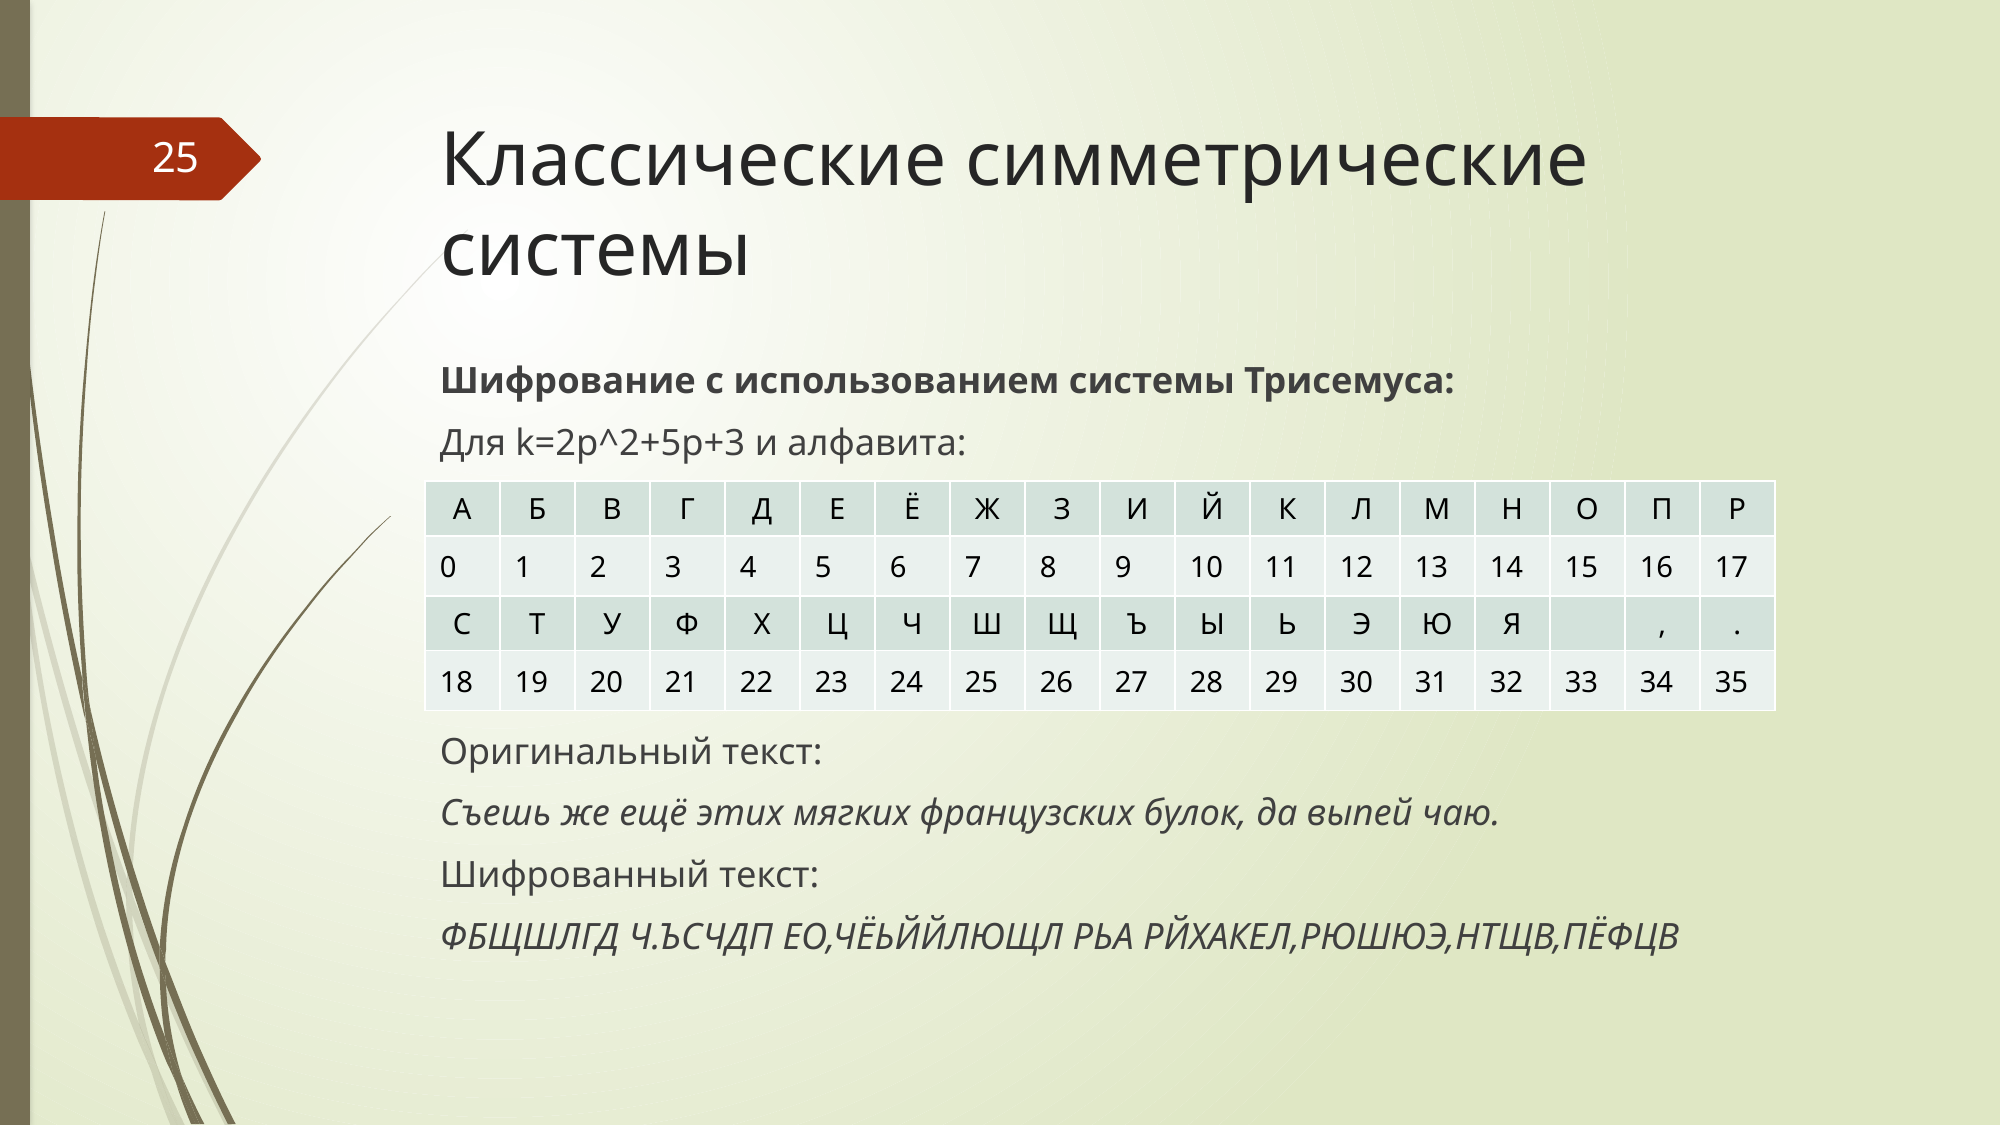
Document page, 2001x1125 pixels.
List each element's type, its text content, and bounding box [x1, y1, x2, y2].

table_header Е [801, 482, 874, 535]
table_cell Х [726, 597, 799, 650]
table_cell 30 [1326, 651, 1399, 710]
table_cell 1 [501, 537, 574, 595]
table_cell Ц [801, 597, 874, 650]
table_cell 31 [1401, 651, 1474, 710]
table_cell Ч [876, 597, 949, 650]
table_cell 29 [1251, 651, 1324, 710]
table_header П [1626, 482, 1699, 535]
table_cell 24 [876, 651, 949, 710]
table_cell 7 [951, 537, 1024, 595]
table_cell 9 [1101, 537, 1174, 595]
table_cell 16 [1626, 537, 1699, 595]
table_cell Э [1326, 597, 1399, 650]
table_cell 17 [1701, 537, 1774, 595]
table_header В [576, 482, 649, 535]
table_cell 14 [1476, 537, 1549, 595]
table_cell 33 [1551, 651, 1624, 710]
title Классические симметрические системы [425, 102, 1888, 313]
table_header Н [1476, 482, 1549, 535]
table_cell 5 [801, 537, 874, 595]
table_cell 32 [1476, 651, 1549, 710]
table_cell 22 [726, 651, 799, 710]
table_header Ё [876, 482, 949, 535]
table_header Р [1701, 482, 1774, 535]
table_header К [1251, 482, 1324, 535]
table_cell 23 [801, 651, 874, 710]
table_header Г [651, 482, 724, 535]
table_cell 6 [876, 537, 949, 595]
table_cell 21 [651, 651, 724, 710]
table_cell Ш [951, 597, 1024, 650]
table_cell 18 [426, 651, 499, 710]
table_cell 2 [576, 537, 649, 595]
table_cell Щ [1026, 597, 1099, 650]
table_cell Ъ [1101, 597, 1174, 650]
table_header И [1101, 482, 1174, 535]
list Шифрование с использованием системы Трисемуса: Для k=2p^2+5p+3 и алфавита: Оригинальный текст: Съешь же ещё этих мягких французских булок, да выпей чаю. Шифрованный текст: ФБЩШЛГД Ч.ЪСЧДП ЕО,ЧЁЬЙЙЛЮЩЛ РЬА РЙХАКЕЛ,РЮШЮЭ,НТЩВ,ПЁФЦВ [424, 350, 1888, 970]
table_cell Ю [1401, 597, 1474, 650]
table_cell Ы [1176, 597, 1249, 650]
table_cell 28 [1176, 651, 1249, 710]
table_header Л [1326, 482, 1399, 535]
table_cell 8 [1026, 537, 1099, 595]
table_header О [1551, 482, 1624, 535]
table_cell 19 [501, 651, 574, 710]
table_header Ж [951, 482, 1024, 535]
table_cell 12 [1326, 537, 1399, 595]
table_cell Я [1476, 597, 1549, 650]
table_cell У [576, 597, 649, 650]
table_cell 26 [1026, 651, 1099, 710]
table_cell 13 [1401, 537, 1474, 595]
table_cell 10 [1176, 537, 1249, 595]
table_cell 34 [1626, 651, 1699, 710]
table_cell 27 [1101, 651, 1174, 710]
table_cell С [426, 597, 499, 650]
slide_number 25 [87, 129, 216, 190]
table_cell Ь [1251, 597, 1324, 650]
table_header Б [501, 482, 574, 535]
table_header З [1026, 482, 1099, 535]
table_cell 4 [726, 537, 799, 595]
table_cell 3 [651, 537, 724, 595]
table_cell , [1626, 597, 1699, 650]
table_cell [1551, 597, 1624, 650]
table_cell 11 [1251, 537, 1324, 595]
table_header Й [1176, 482, 1249, 535]
table_cell 25 [951, 651, 1024, 710]
table_cell Т [501, 597, 574, 650]
table_header А [426, 482, 499, 535]
table_cell 20 [576, 651, 649, 710]
table_cell 35 [1701, 651, 1774, 710]
table_cell Ф [651, 597, 724, 650]
table_cell 0 [426, 537, 499, 595]
table_header М [1401, 482, 1474, 535]
table_cell 15 [1551, 537, 1624, 595]
table_header Д [726, 482, 799, 535]
table_cell . [1701, 597, 1774, 650]
